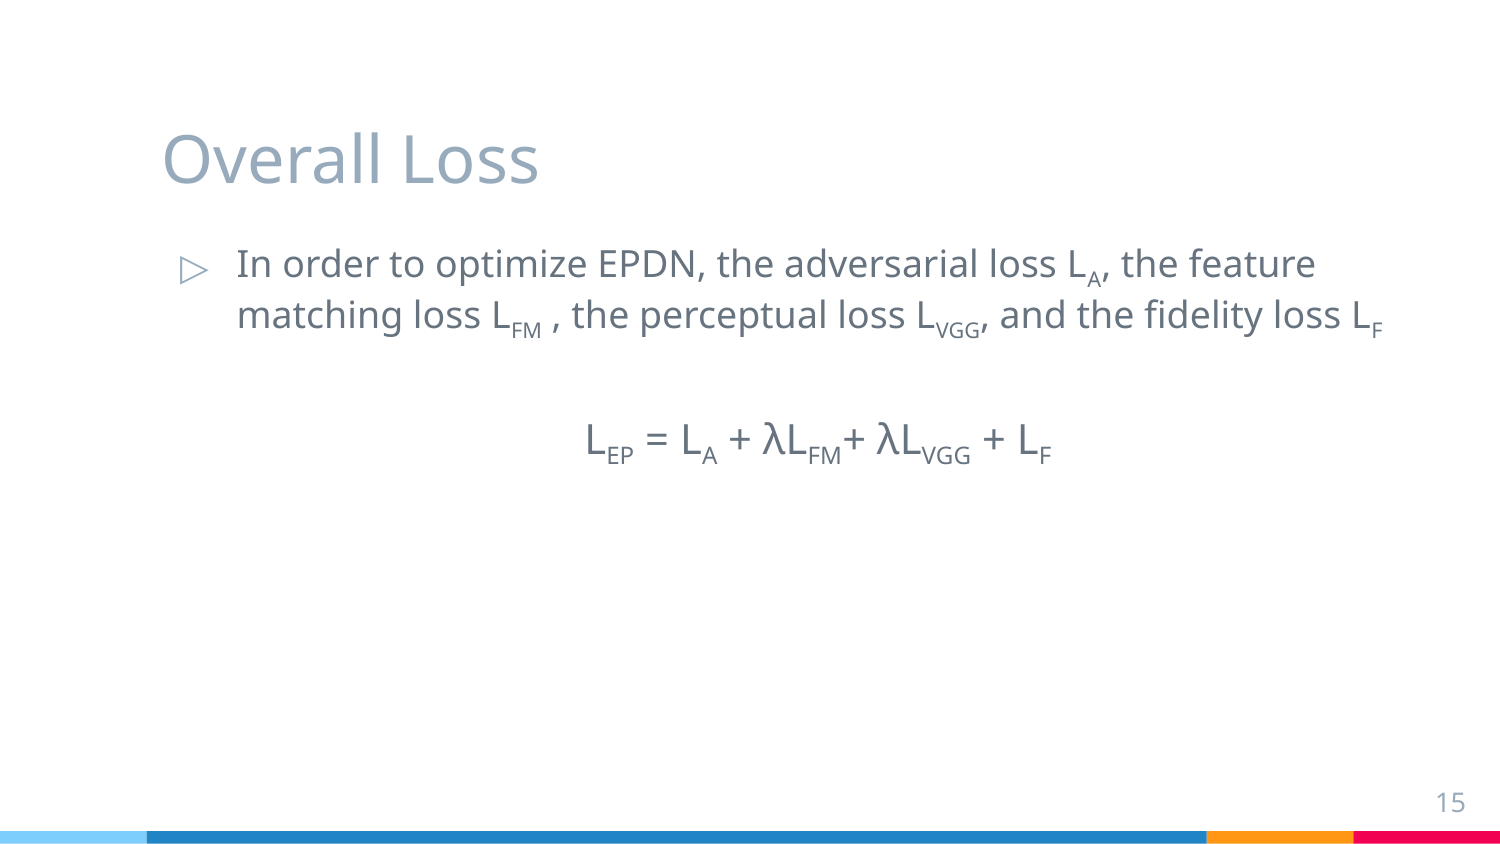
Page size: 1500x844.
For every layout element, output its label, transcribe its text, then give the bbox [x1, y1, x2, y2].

text_box [137, 225, 725, 604]
slide_number 15 [1391, 770, 1482, 822]
list In order to optimize EPDN, the adversarial loss LA, the feature matching loss LFM , the perceptual loss LVGG, and the fidelity loss LF LEP = LA + λLFM+ λLVGG + LF [146, 225, 1482, 543]
title Overall Loss [146, 71, 1398, 212]
